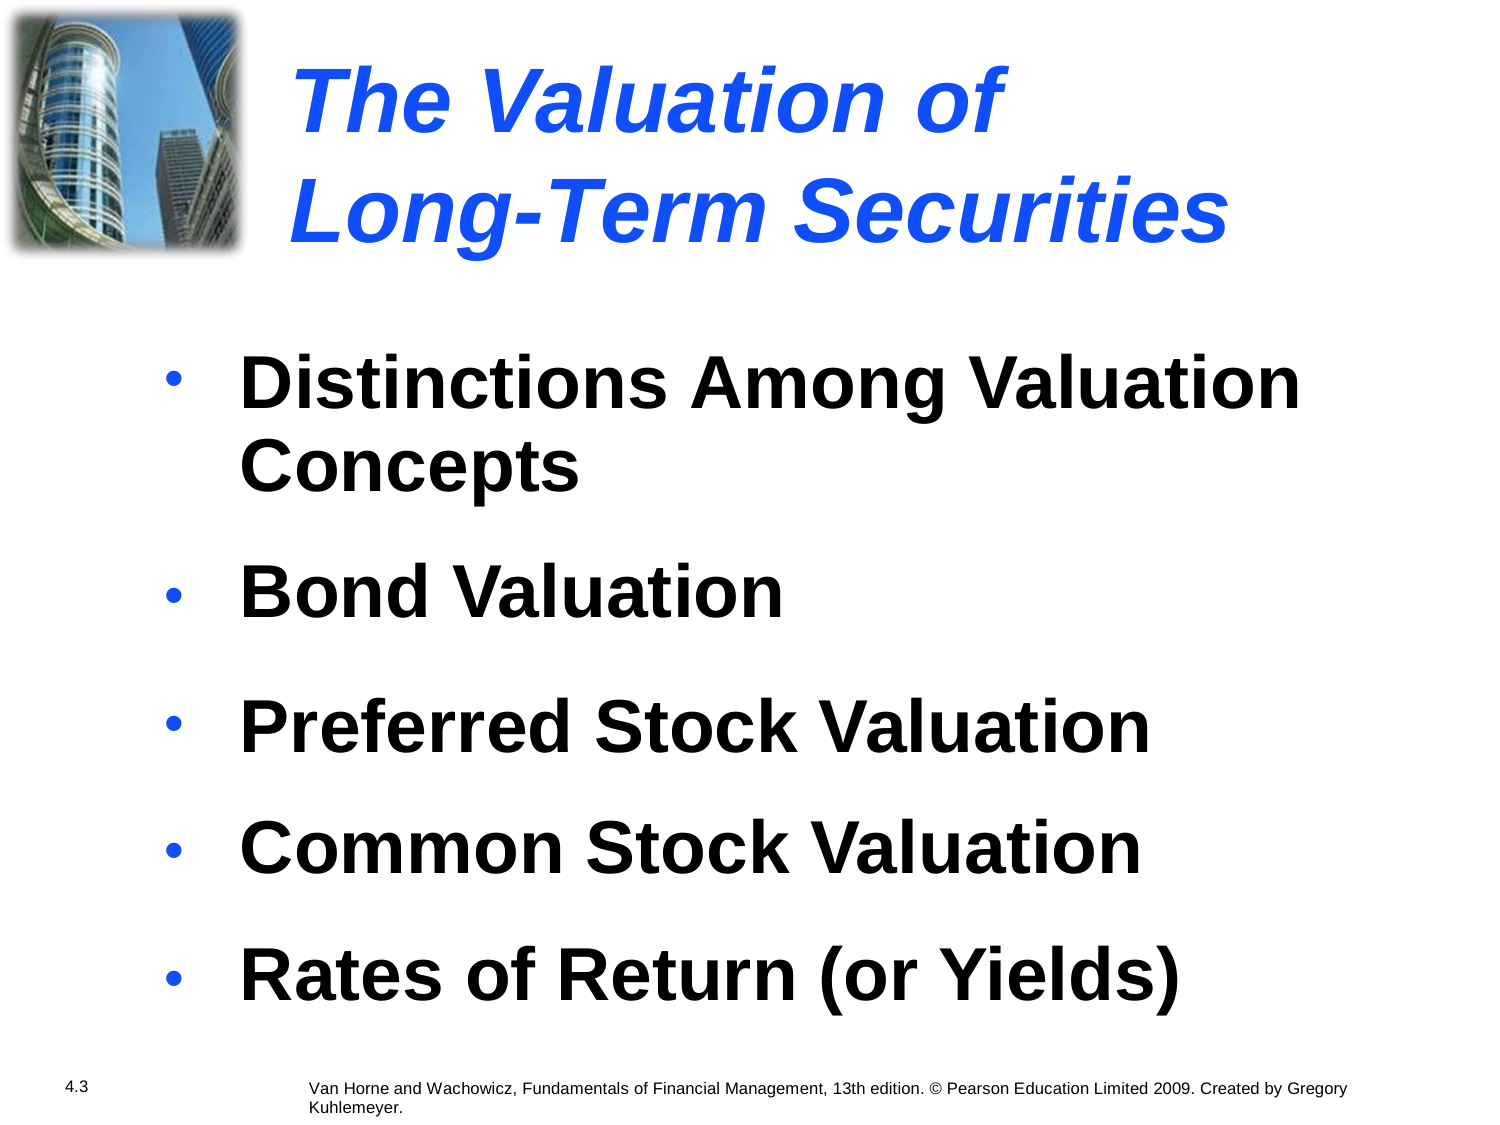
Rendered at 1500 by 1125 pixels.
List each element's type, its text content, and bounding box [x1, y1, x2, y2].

text_box 4.3 [62, 1077, 93, 1098]
text_box of [913, 55, 1018, 152]
text_box Valuation [475, 55, 906, 152]
text_box [0, 0, 254, 266]
text_box Long-Term [287, 165, 784, 262]
text_box The [287, 55, 469, 152]
text_box Preferred Stock Common Stock Rates of Return [237, 689, 807, 1024]
text_box • [162, 349, 195, 410]
text_box Distinctions Among Valuation Concepts Bond Valuation [237, 344, 1318, 641]
text_box • [162, 694, 195, 755]
text_box • [162, 821, 195, 882]
text_box Van Horne and Wachowicz, Fundamentals of Financial Management, 13th edition. © Pearson Education Limited 2009. Created by Gregory Kuhlemeyer. [306, 1078, 1443, 1100]
text_box Valuation Valuation (or Yields) [807, 689, 1198, 1024]
text_box Securities [791, 165, 1248, 262]
text_box • [162, 948, 195, 1010]
text_box • [162, 566, 195, 627]
